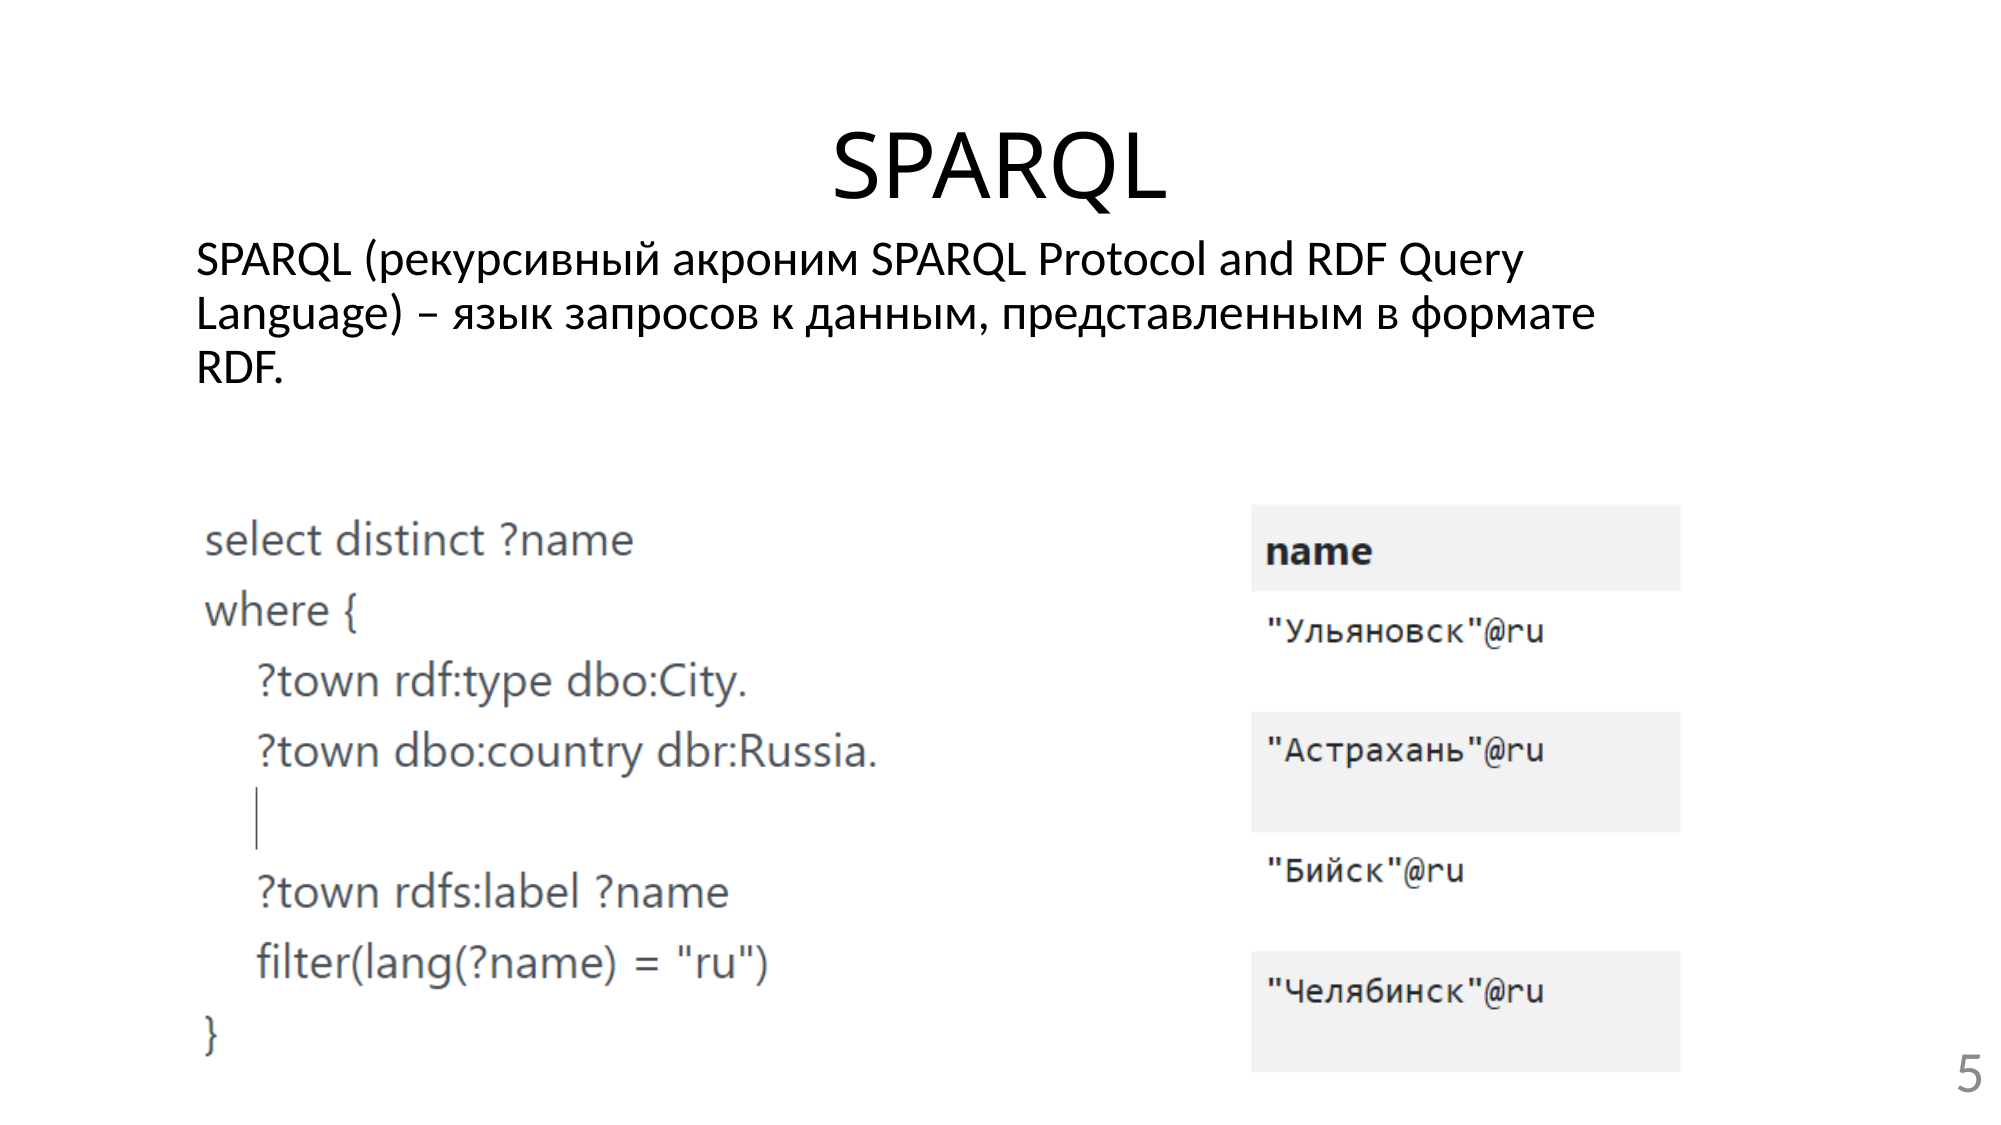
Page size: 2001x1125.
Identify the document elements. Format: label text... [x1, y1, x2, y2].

list SPARQL (рекурсивный акроним SPARQL Protocol and RDF Query Language) – язык запросов к данным, представленным в формате RDF. [181, 224, 1649, 452]
title SPARQL [137, 59, 1863, 278]
picture [181, 504, 947, 1077]
slide_number 5 [1862, 1013, 2000, 1125]
picture [1250, 504, 1681, 1077]
